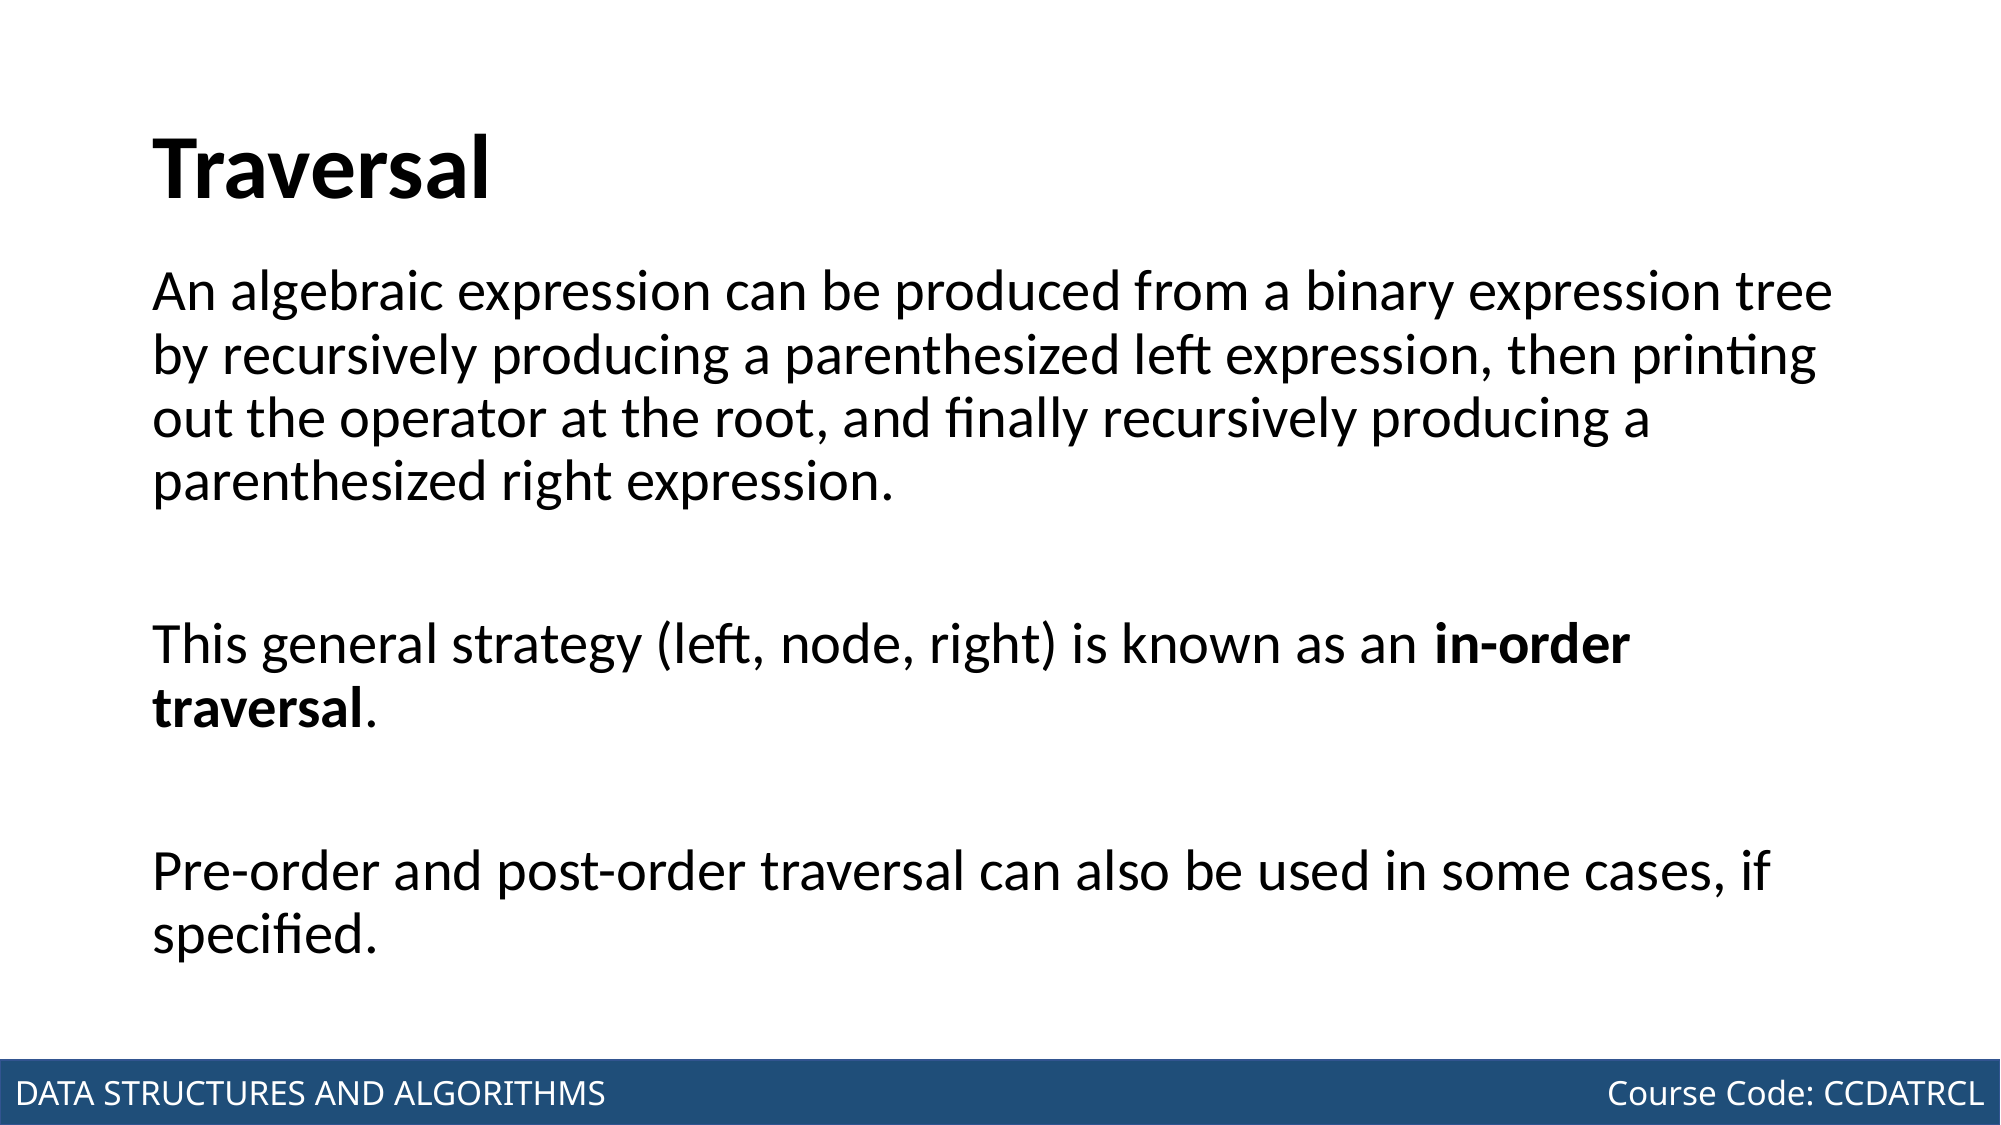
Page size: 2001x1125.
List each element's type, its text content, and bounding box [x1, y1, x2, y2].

list An algebraic expression can be produced from a binary expression tree by recursively producing a parenthesized left expression, then printing out the operator at the root, and finally recursively producing a parenthesized right expression. This general strategy (left, node, right) is known as an in-order traversal. Pre-order and post-order traversal can also be used in some cases, if specified. [137, 252, 1863, 976]
text_box Course Code: CCDATRCL [1516, 1064, 2000, 1120]
text_box DATA STRUCTURES AND ALGORITHMS [0, 1064, 684, 1120]
text_box [0, 1059, 2000, 1125]
title Traversal [137, 59, 1863, 252]
